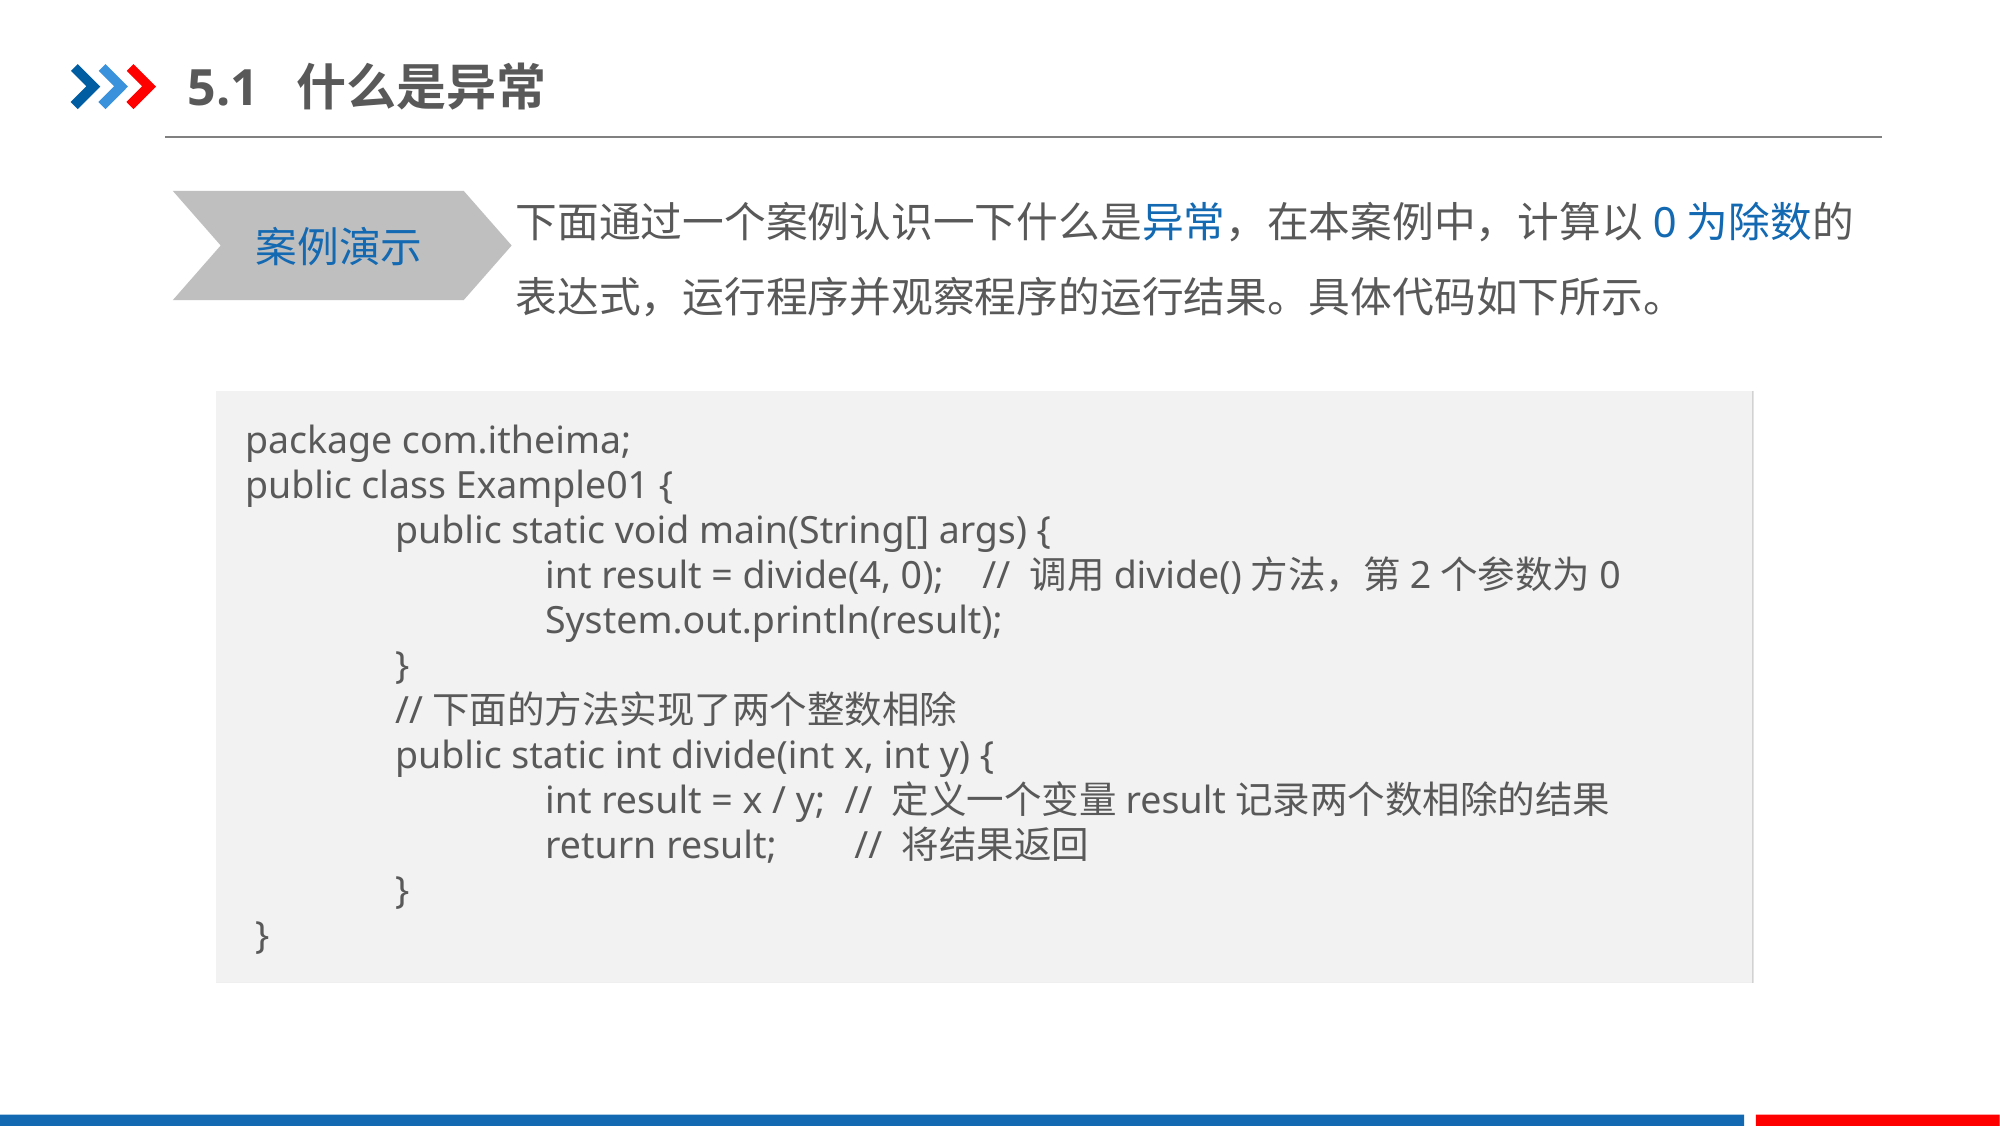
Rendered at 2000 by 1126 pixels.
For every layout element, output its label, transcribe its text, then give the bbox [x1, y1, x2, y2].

text_box 下面通过一个案例认识一下什么是异常，在本案例中，计算以0为除数的 表达式，运行程序并观察程序的运行结果。具体代码如下所示。 [500, 163, 1869, 328]
picture [216, 391, 1756, 986]
text_box [172, 190, 500, 301]
text_box 5.1 什么是异常 [187, 43, 827, 127]
text_box 案例演示 [240, 213, 438, 279]
